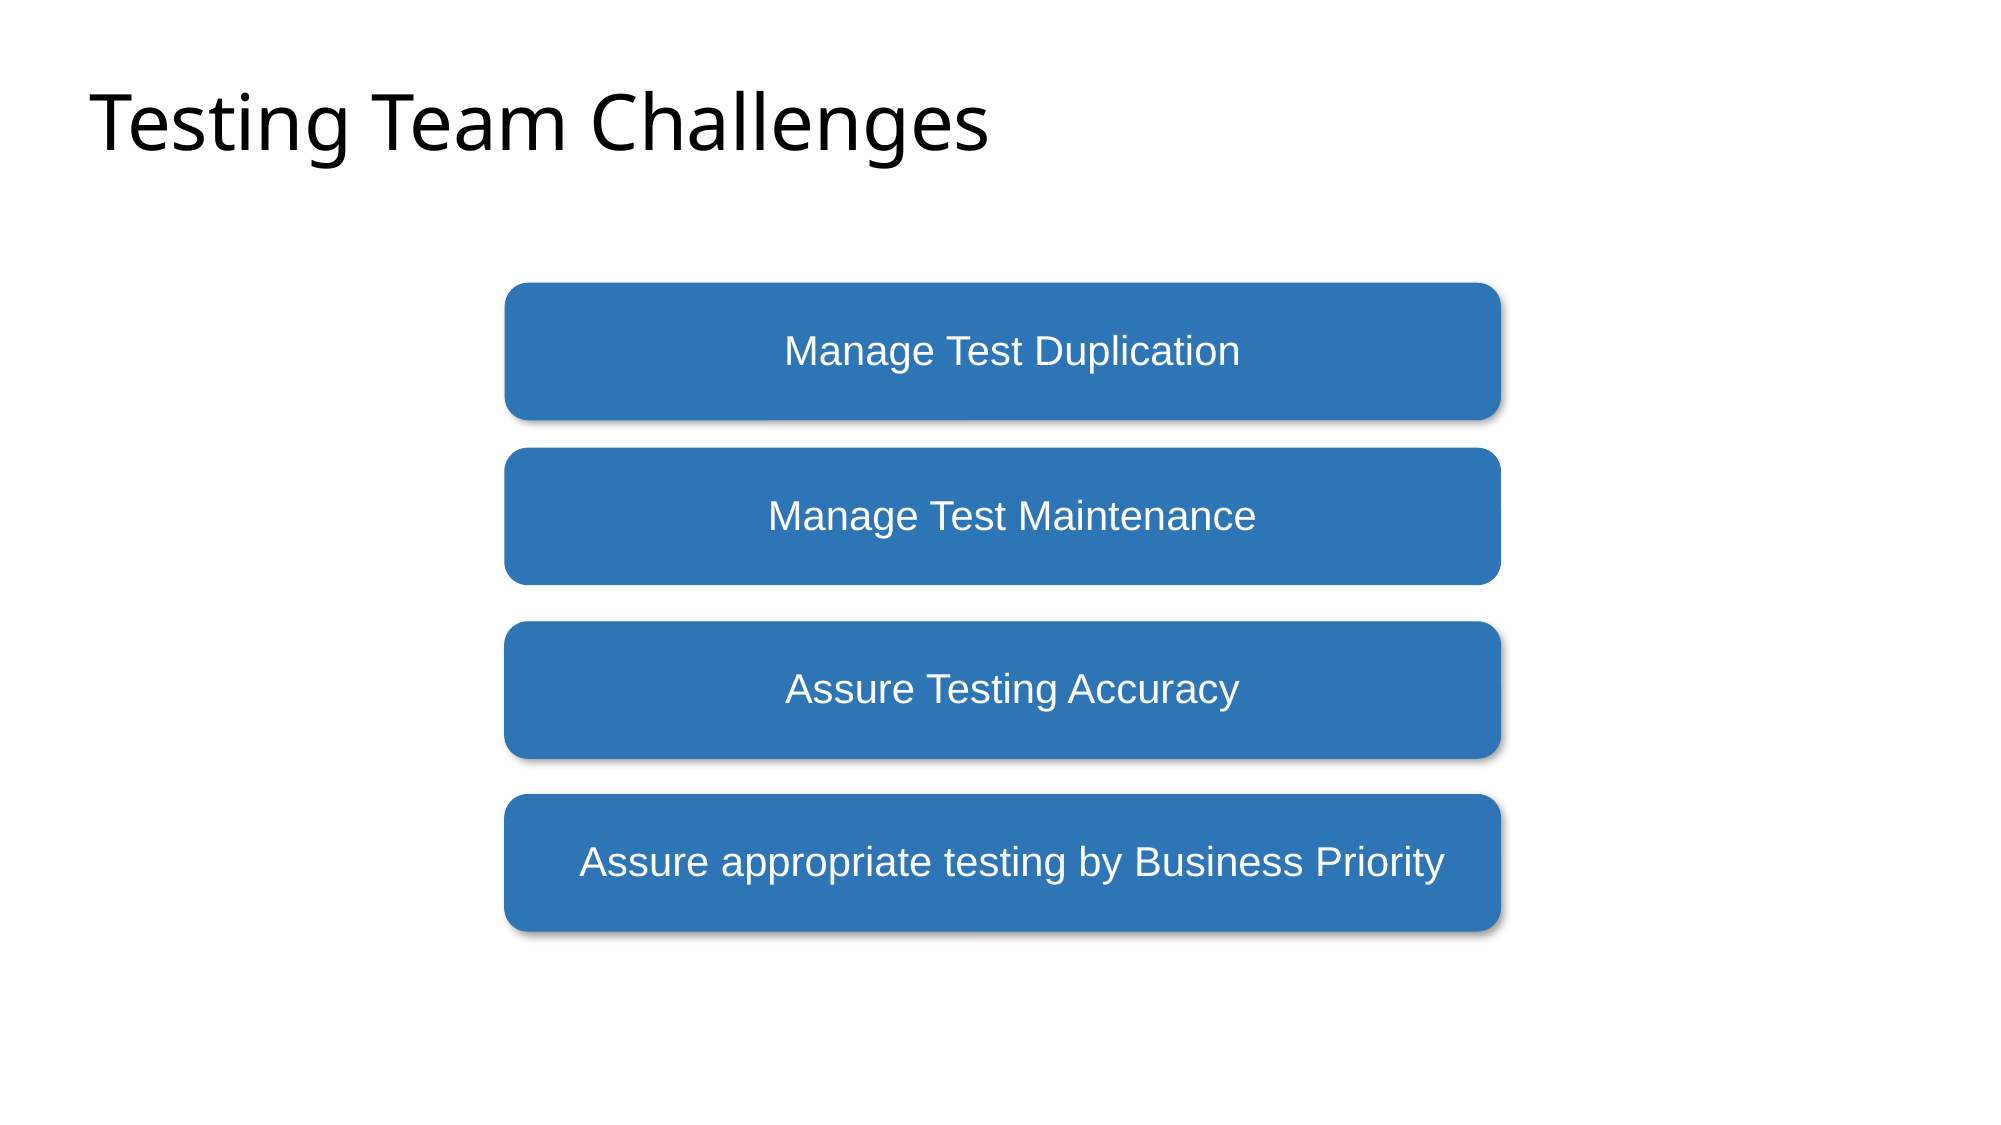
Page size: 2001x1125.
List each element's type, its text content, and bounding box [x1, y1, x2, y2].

title Testing Team Challenges [74, 66, 1907, 170]
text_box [505, 795, 1500, 931]
text_box [504, 282, 1501, 421]
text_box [505, 622, 1500, 758]
text_box Manage Test Duplication [515, 290, 1491, 413]
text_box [505, 448, 1500, 585]
